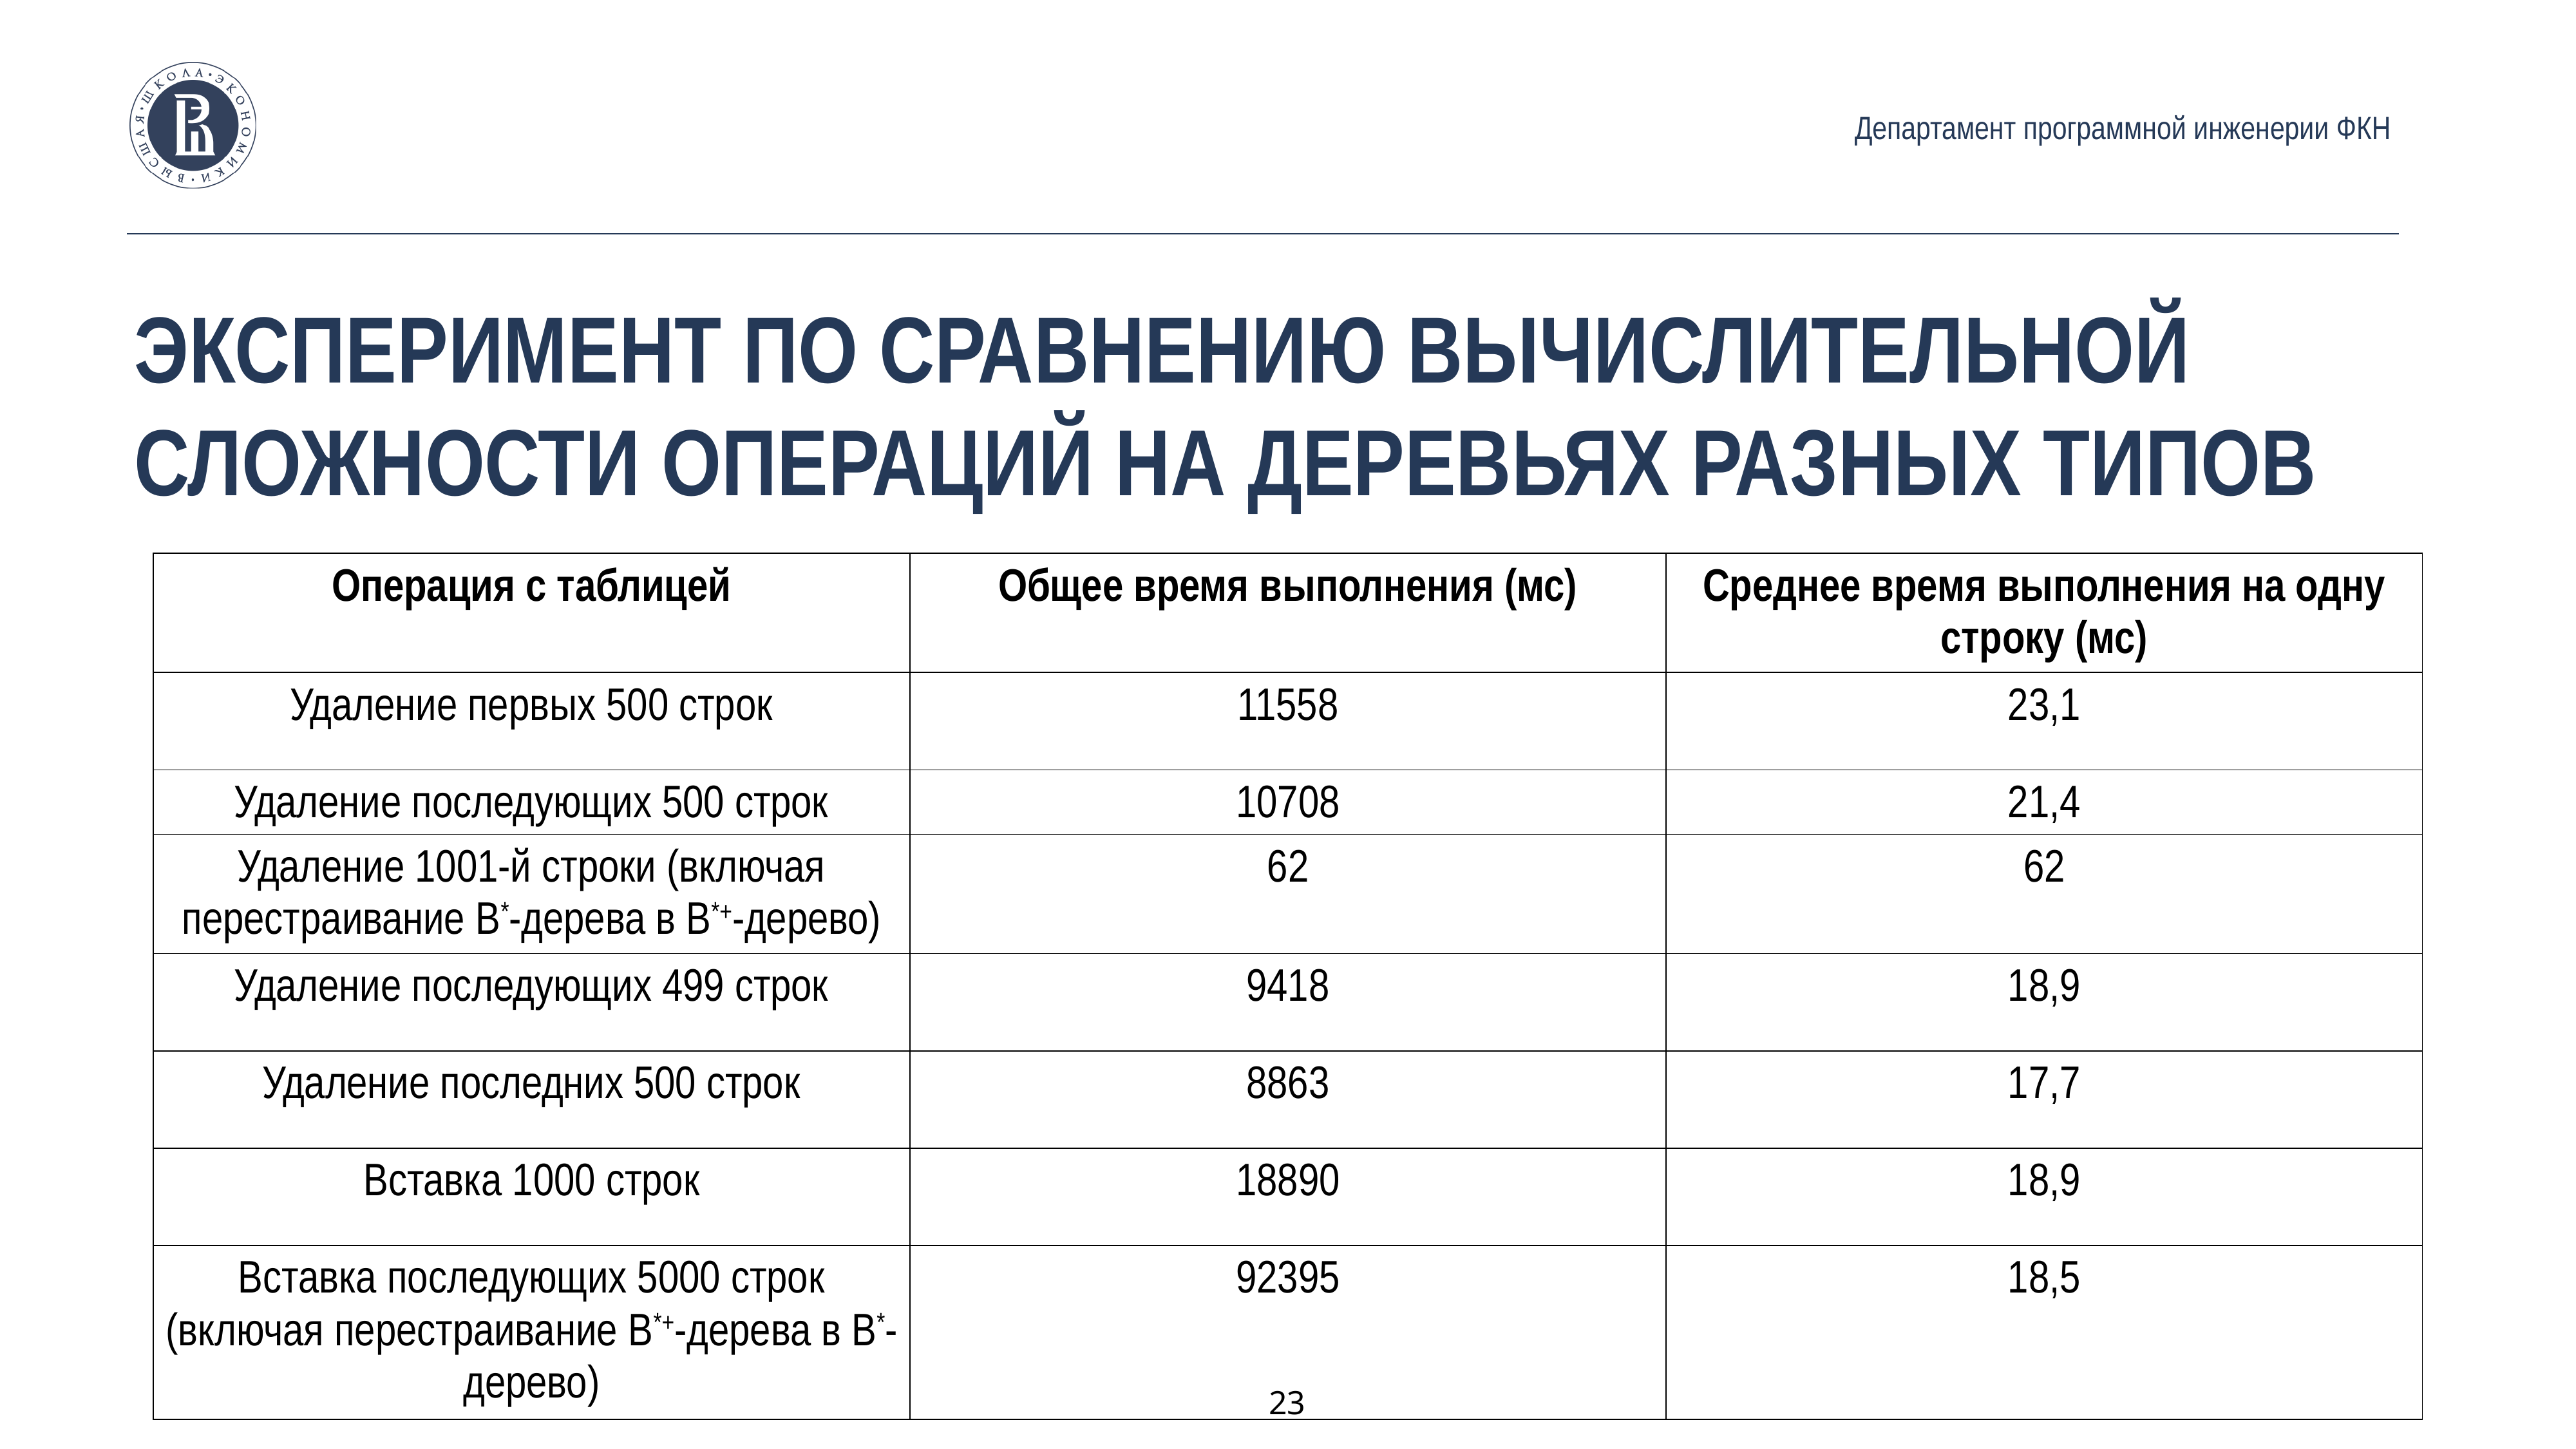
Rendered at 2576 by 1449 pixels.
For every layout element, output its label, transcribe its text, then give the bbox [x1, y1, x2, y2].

table_cell 17,7 [1667, 1039, 2422, 1136]
table_cell 18890 [911, 1137, 1665, 1233]
table_cell 18,9 [1667, 942, 2422, 1038]
table_cell 62 [1667, 828, 2422, 941]
table_cell Удаление 1001-й строки (включая перестраивание B*-дерева в B*+-дерево) [154, 828, 909, 941]
table_cell 9418 [911, 942, 1665, 1038]
table_header Общее время выполнения (мс) [911, 554, 1665, 667]
picture [129, 62, 256, 189]
table_cell Удаление последующих 499 строк [154, 942, 909, 1038]
table_cell Удаление последующих 500 строк [154, 766, 909, 827]
table_cell 18,5 [1667, 1235, 2422, 1400]
table_cell 21,4 [1667, 766, 2422, 827]
table_cell Удаление последних 500 строк [154, 1039, 909, 1136]
table_cell 92395 [911, 1235, 1665, 1400]
table_cell 10708 [911, 766, 1665, 827]
text_box Департамент программной инженерии ФКН [1198, 100, 2399, 154]
table_cell 8863 [911, 1039, 1665, 1136]
table_cell 62 [911, 828, 1665, 941]
text_box Эксперимент по сравнению вычислительной сложности операций на деревьях разных типов [126, 281, 2399, 526]
table_cell Удаление первых 500 строк [154, 668, 909, 764]
slide_number 23 [1260, 1401, 1314, 1429]
table_cell 11558 [911, 668, 1665, 764]
table_header Среднее время выполнения на одну строку (мс) [1667, 554, 2422, 667]
table_cell Вставка последующих 5000 строк (включая перестраивание B*+-дерева в B*-дерево) [154, 1235, 909, 1400]
table_cell 23,1 [1667, 668, 2422, 764]
table_header Операция с таблицей [154, 554, 909, 667]
table_cell 18,9 [1667, 1137, 2422, 1233]
table_cell Вставка 1000 строк [154, 1137, 909, 1233]
